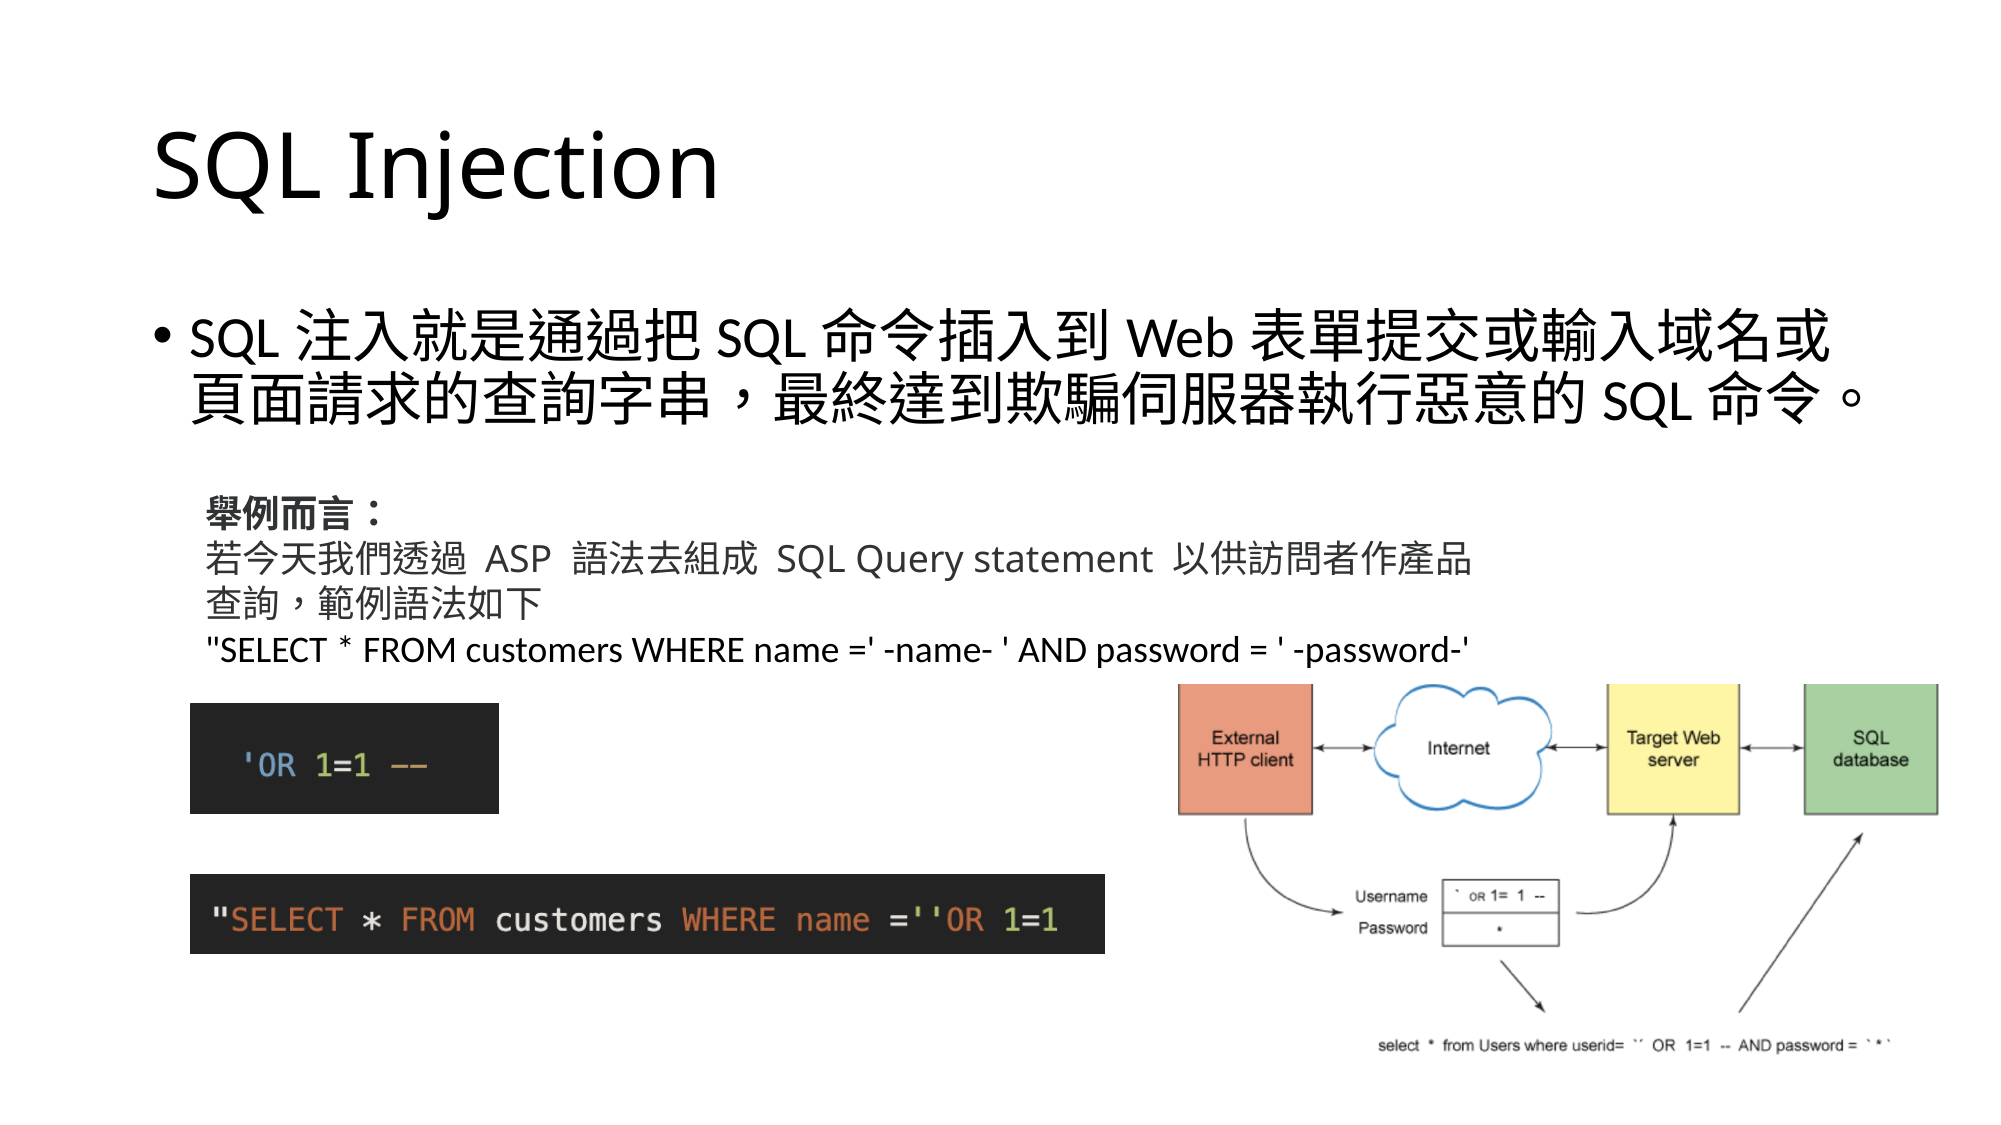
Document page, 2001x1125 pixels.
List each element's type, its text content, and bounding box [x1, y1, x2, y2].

list SQL注入就是通過把SQL命令插入到Web表單提交或輸入域名或頁面請求的查詢字串，最終達到欺騙伺服器執行惡意的SQL命令。 [137, 299, 1863, 1014]
picture [190, 703, 499, 814]
text_box 舉例而言： 若今天我們透過 ASP 語法去組成 SQL Query statement 以供訪問者作產品查詢，範例語法如下 "SELECT * FROM customers WHERE name =' -name- ' AND password = ' -password-' [190, 482, 1522, 723]
title SQL Injection [137, 59, 1863, 278]
picture [190, 874, 1106, 954]
picture [1157, 684, 2000, 1088]
